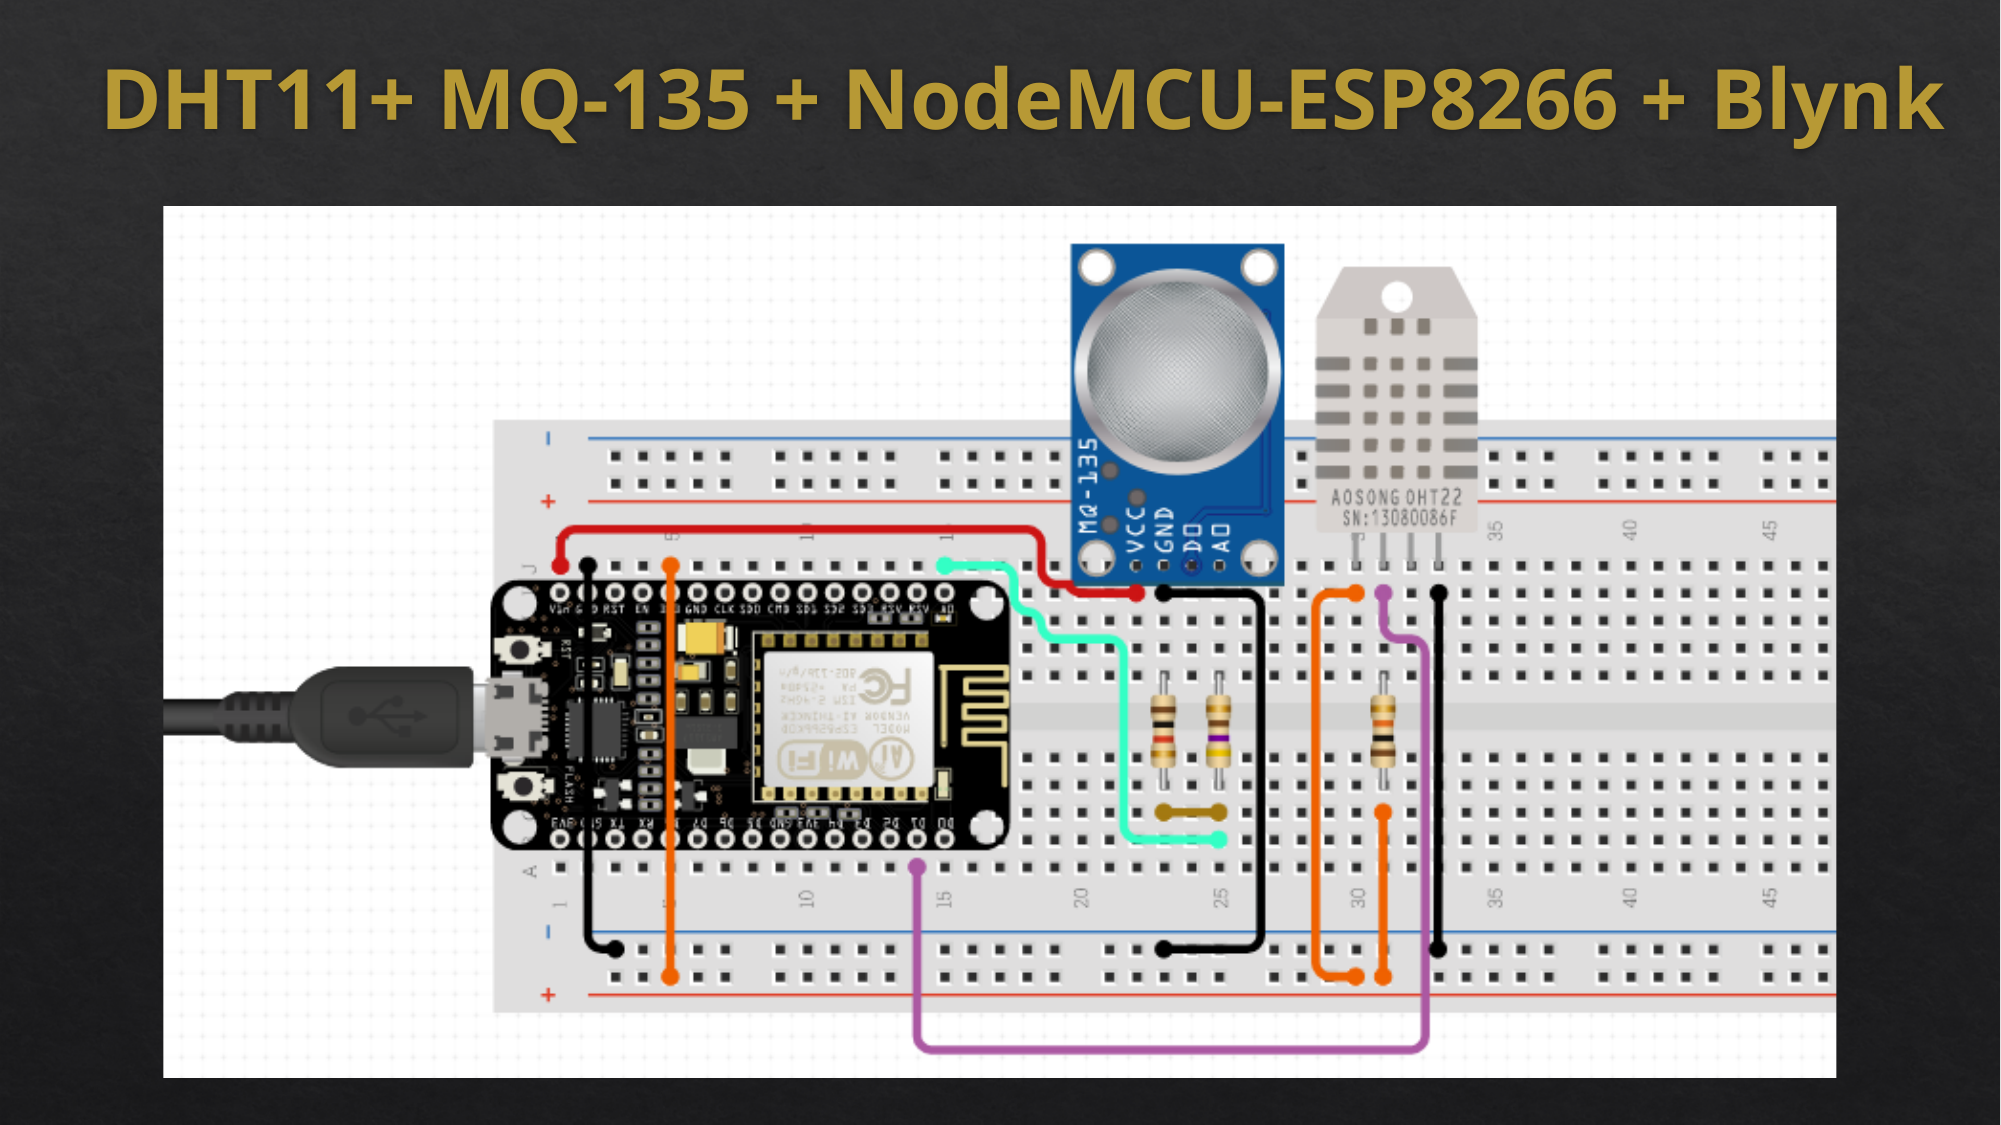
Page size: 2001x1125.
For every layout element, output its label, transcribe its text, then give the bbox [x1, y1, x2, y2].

title DHT11+ MQ-135 + NodeMCU-ESP8266 + Blynk [46, 16, 2000, 177]
picture [163, 206, 1837, 1078]
